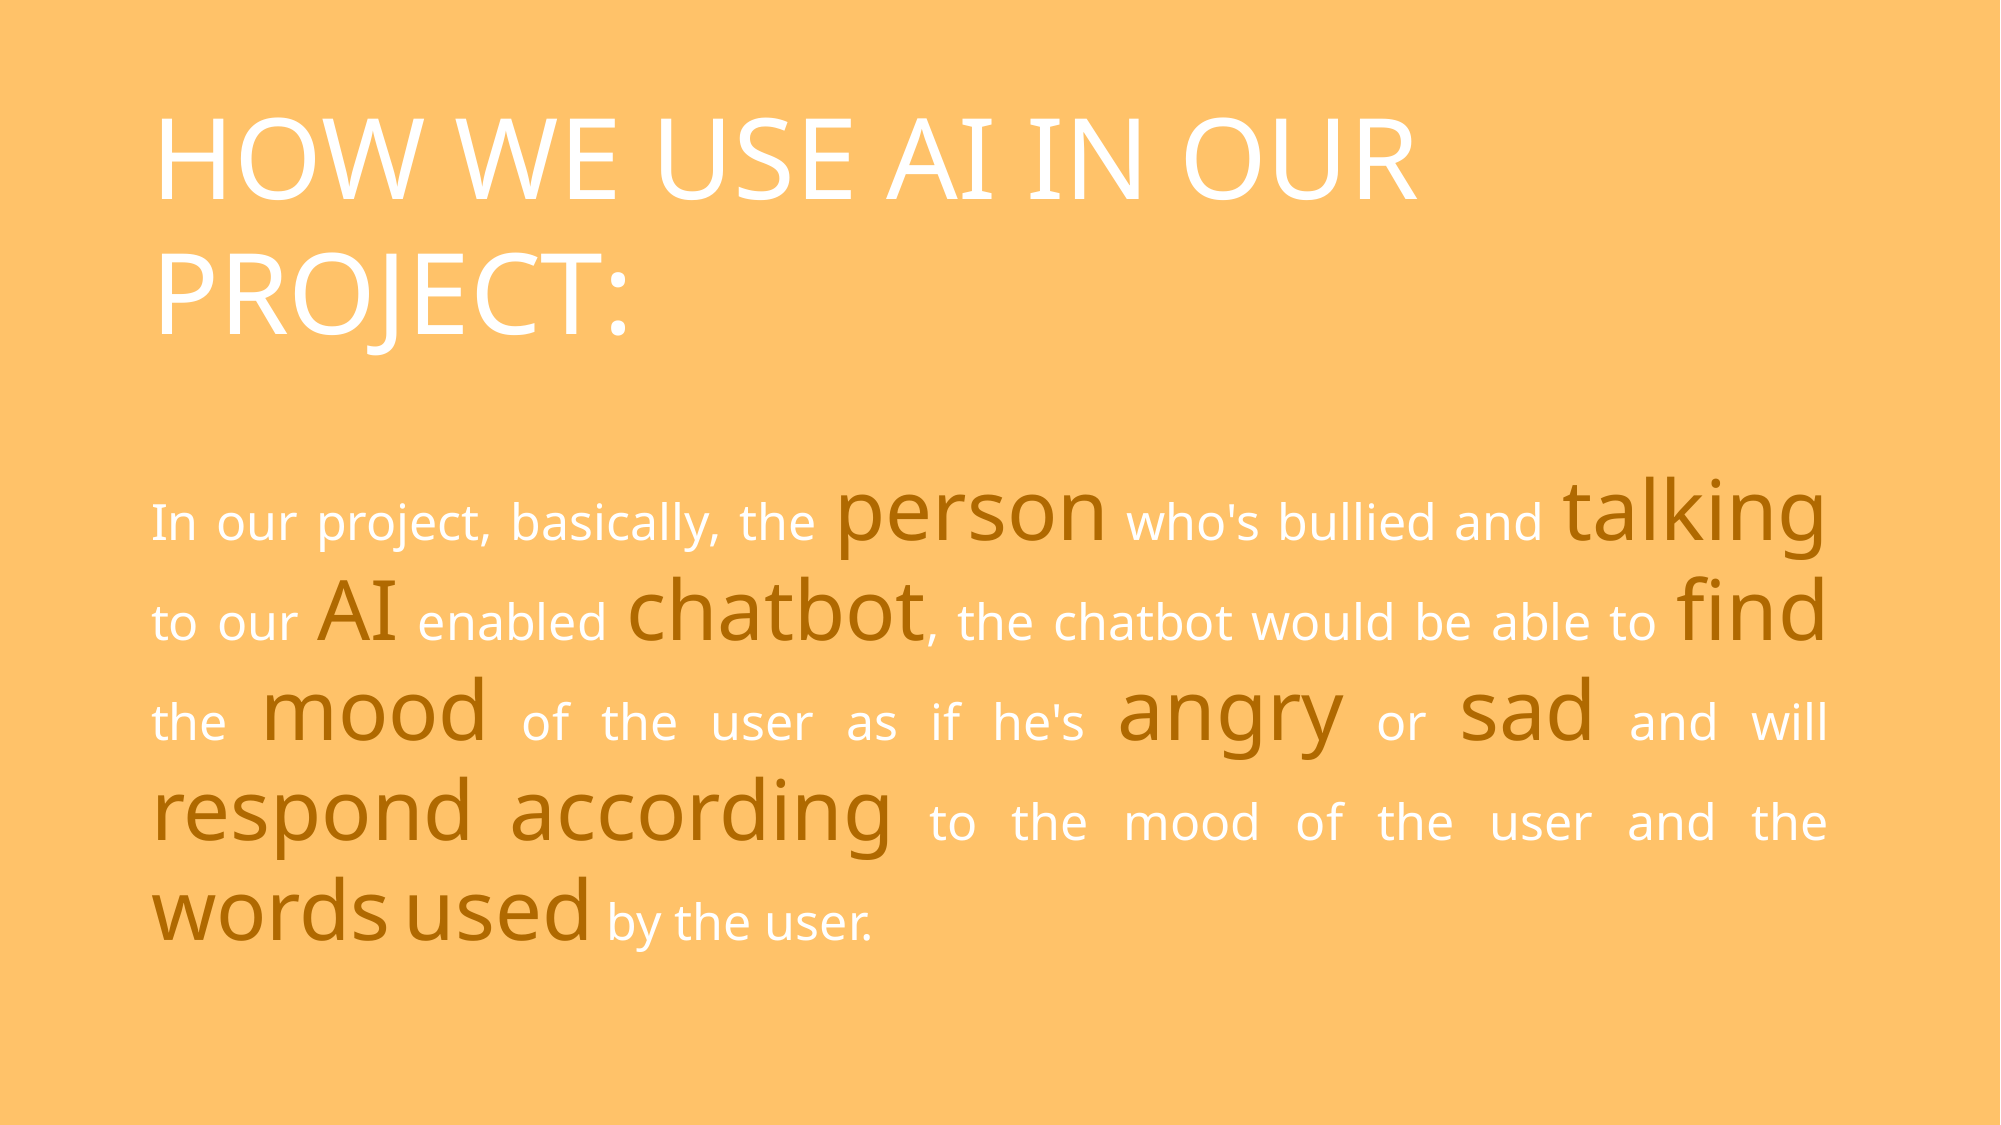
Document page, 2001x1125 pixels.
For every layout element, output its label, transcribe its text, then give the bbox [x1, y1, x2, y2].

text_box HOW WE USE AI IN OUR PROJECT: In our project, basically, the person who's bullied and talking to our AI enabled chatbot, the chatbot would be able to find the mood of the user as if he's angry or sad and will respond according to the mood of the user and the words used by the user. [136, 79, 1845, 965]
